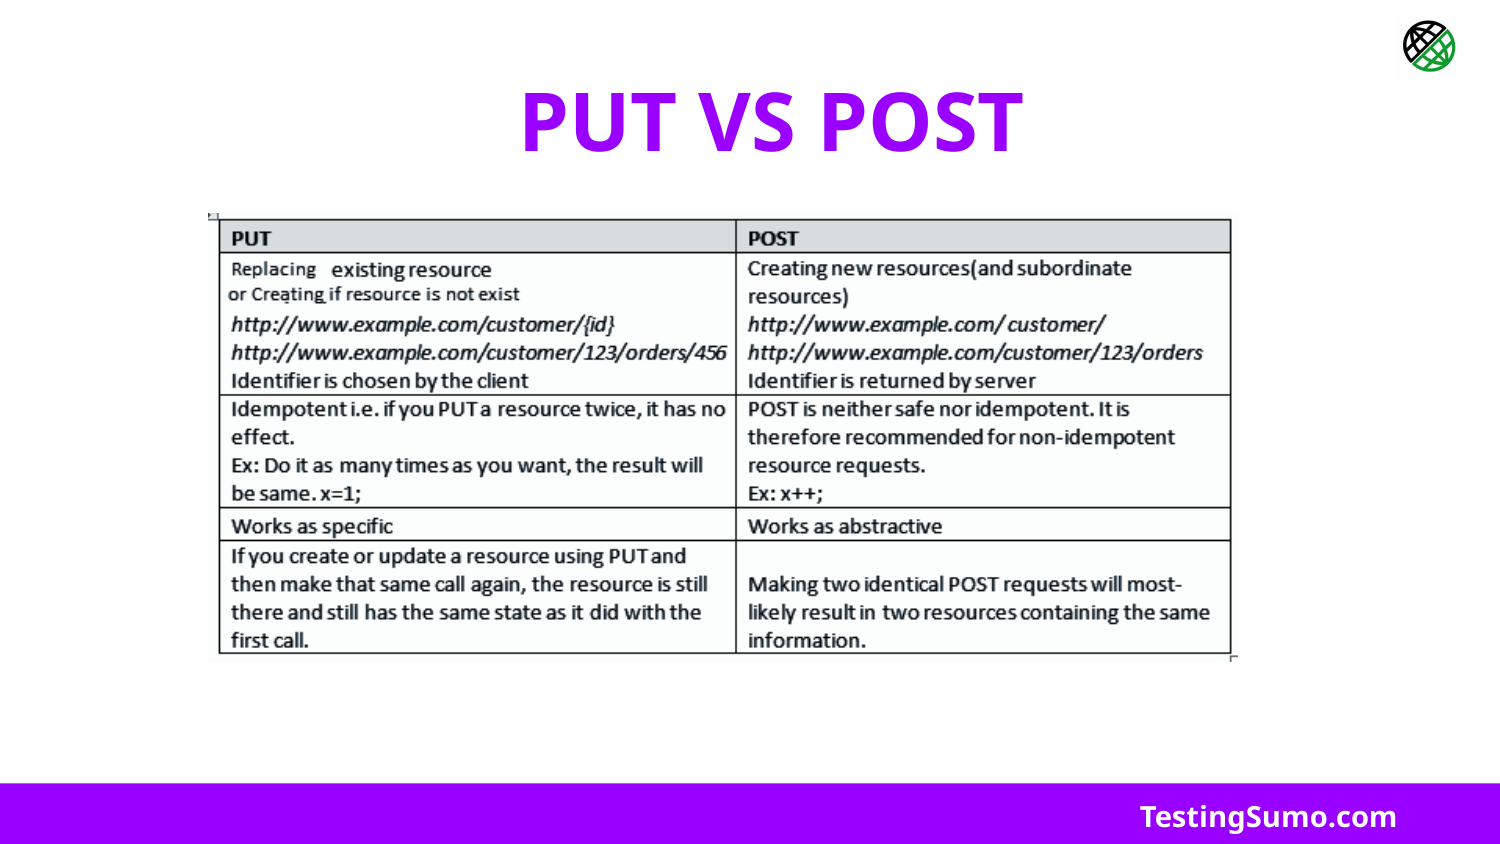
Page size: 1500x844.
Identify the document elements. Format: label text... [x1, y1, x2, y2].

picture [208, 213, 1238, 663]
picture [1393, 9, 1471, 82]
title PUT VS POST [72, 50, 1471, 189]
